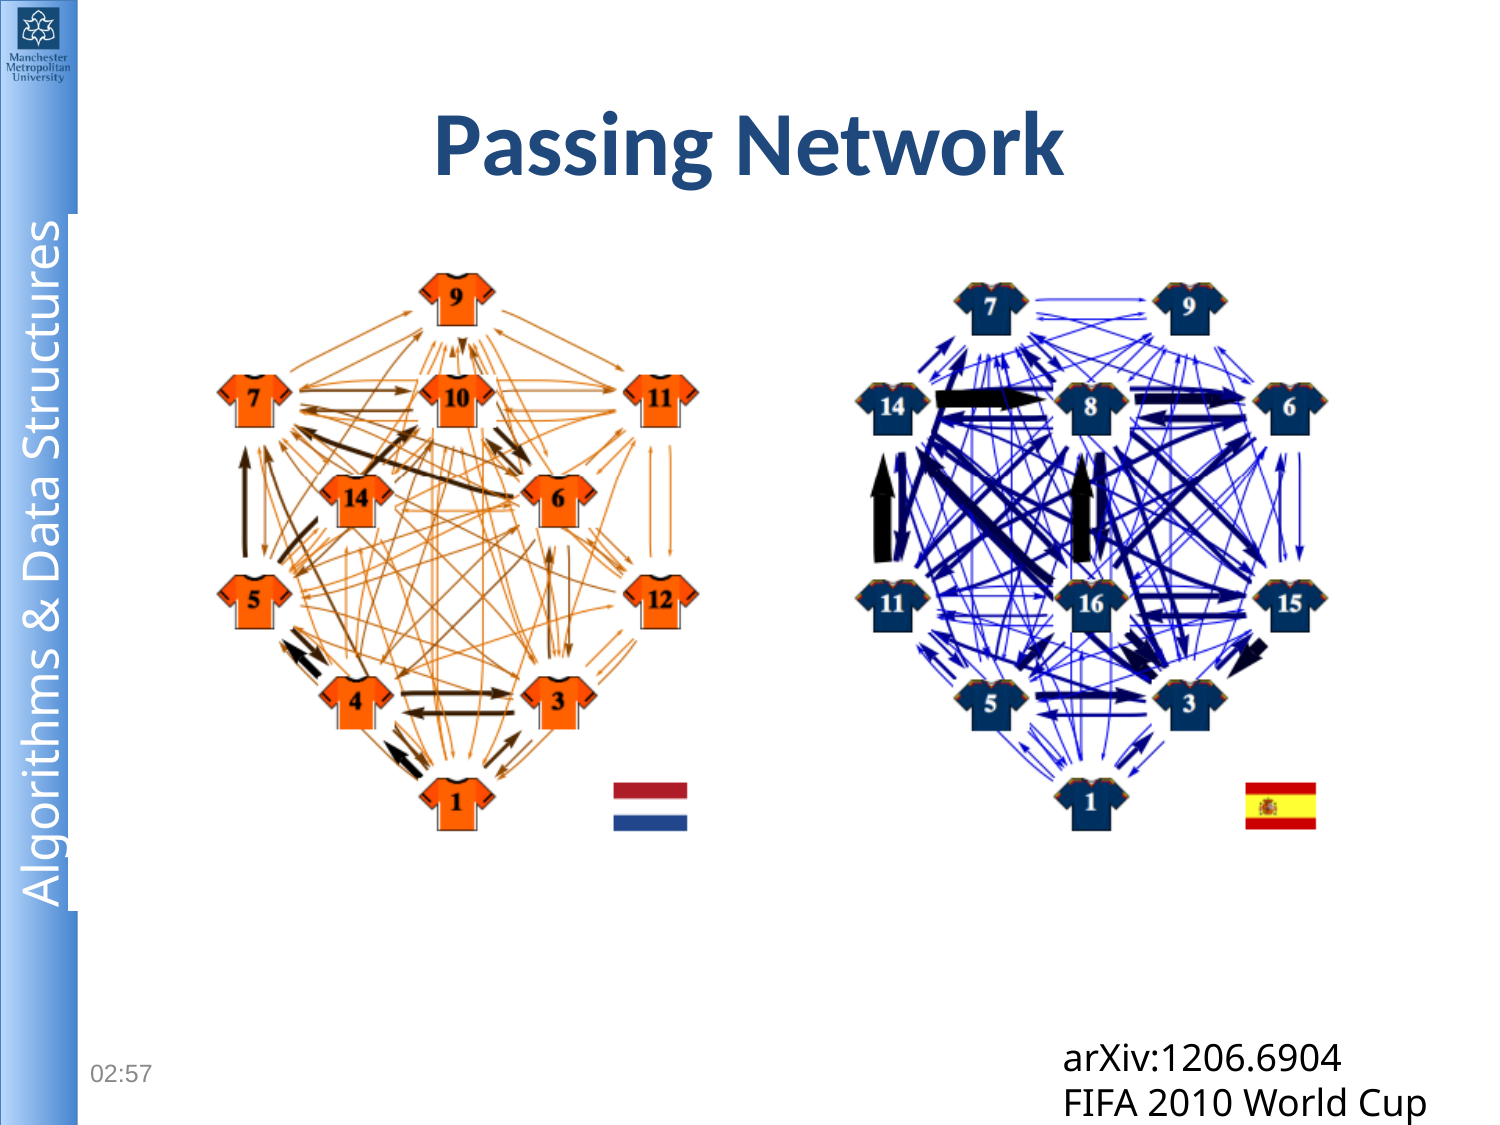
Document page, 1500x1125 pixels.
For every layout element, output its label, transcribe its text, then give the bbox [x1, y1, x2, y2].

text_box arXiv:1206.6904 FIFA 2010 World Cup [1047, 1026, 1500, 1125]
title Passing Network [75, 45, 1425, 212]
picture [5, 7, 70, 83]
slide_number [75, 1042, 425, 1103]
picture [68, 213, 1432, 912]
